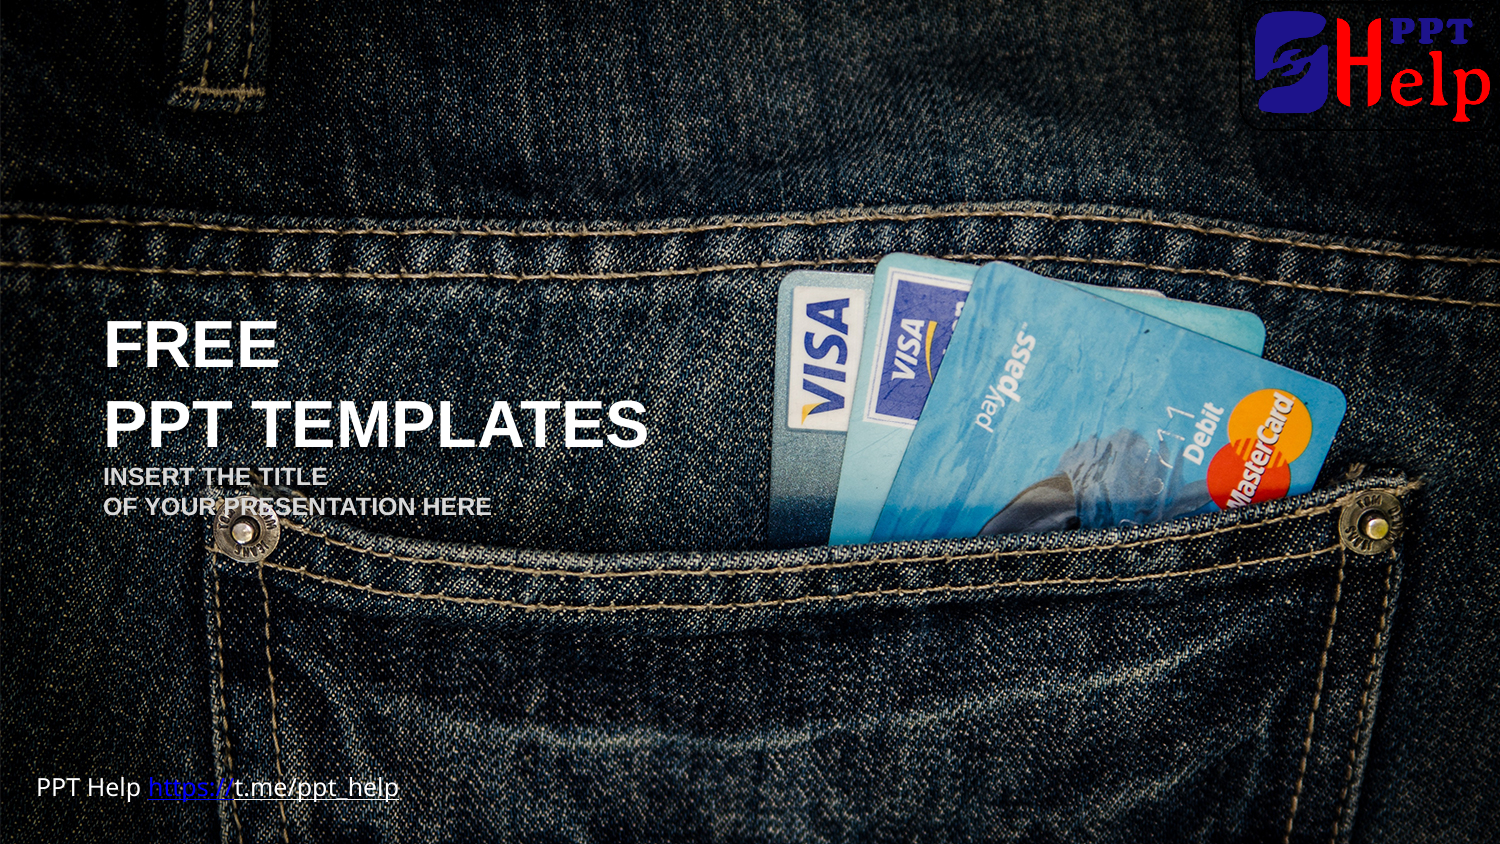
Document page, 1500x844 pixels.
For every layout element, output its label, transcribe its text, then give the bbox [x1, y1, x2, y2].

text_box FREE PPT TEMPLATES [88, 293, 886, 469]
text_box INSERT THE TITLE OF YOUR PRESENTATION HERE [88, 469, 886, 529]
text_box PPT Help https://t.me/ppt_help [0, 764, 975, 814]
picture [0, 0, 1500, 844]
